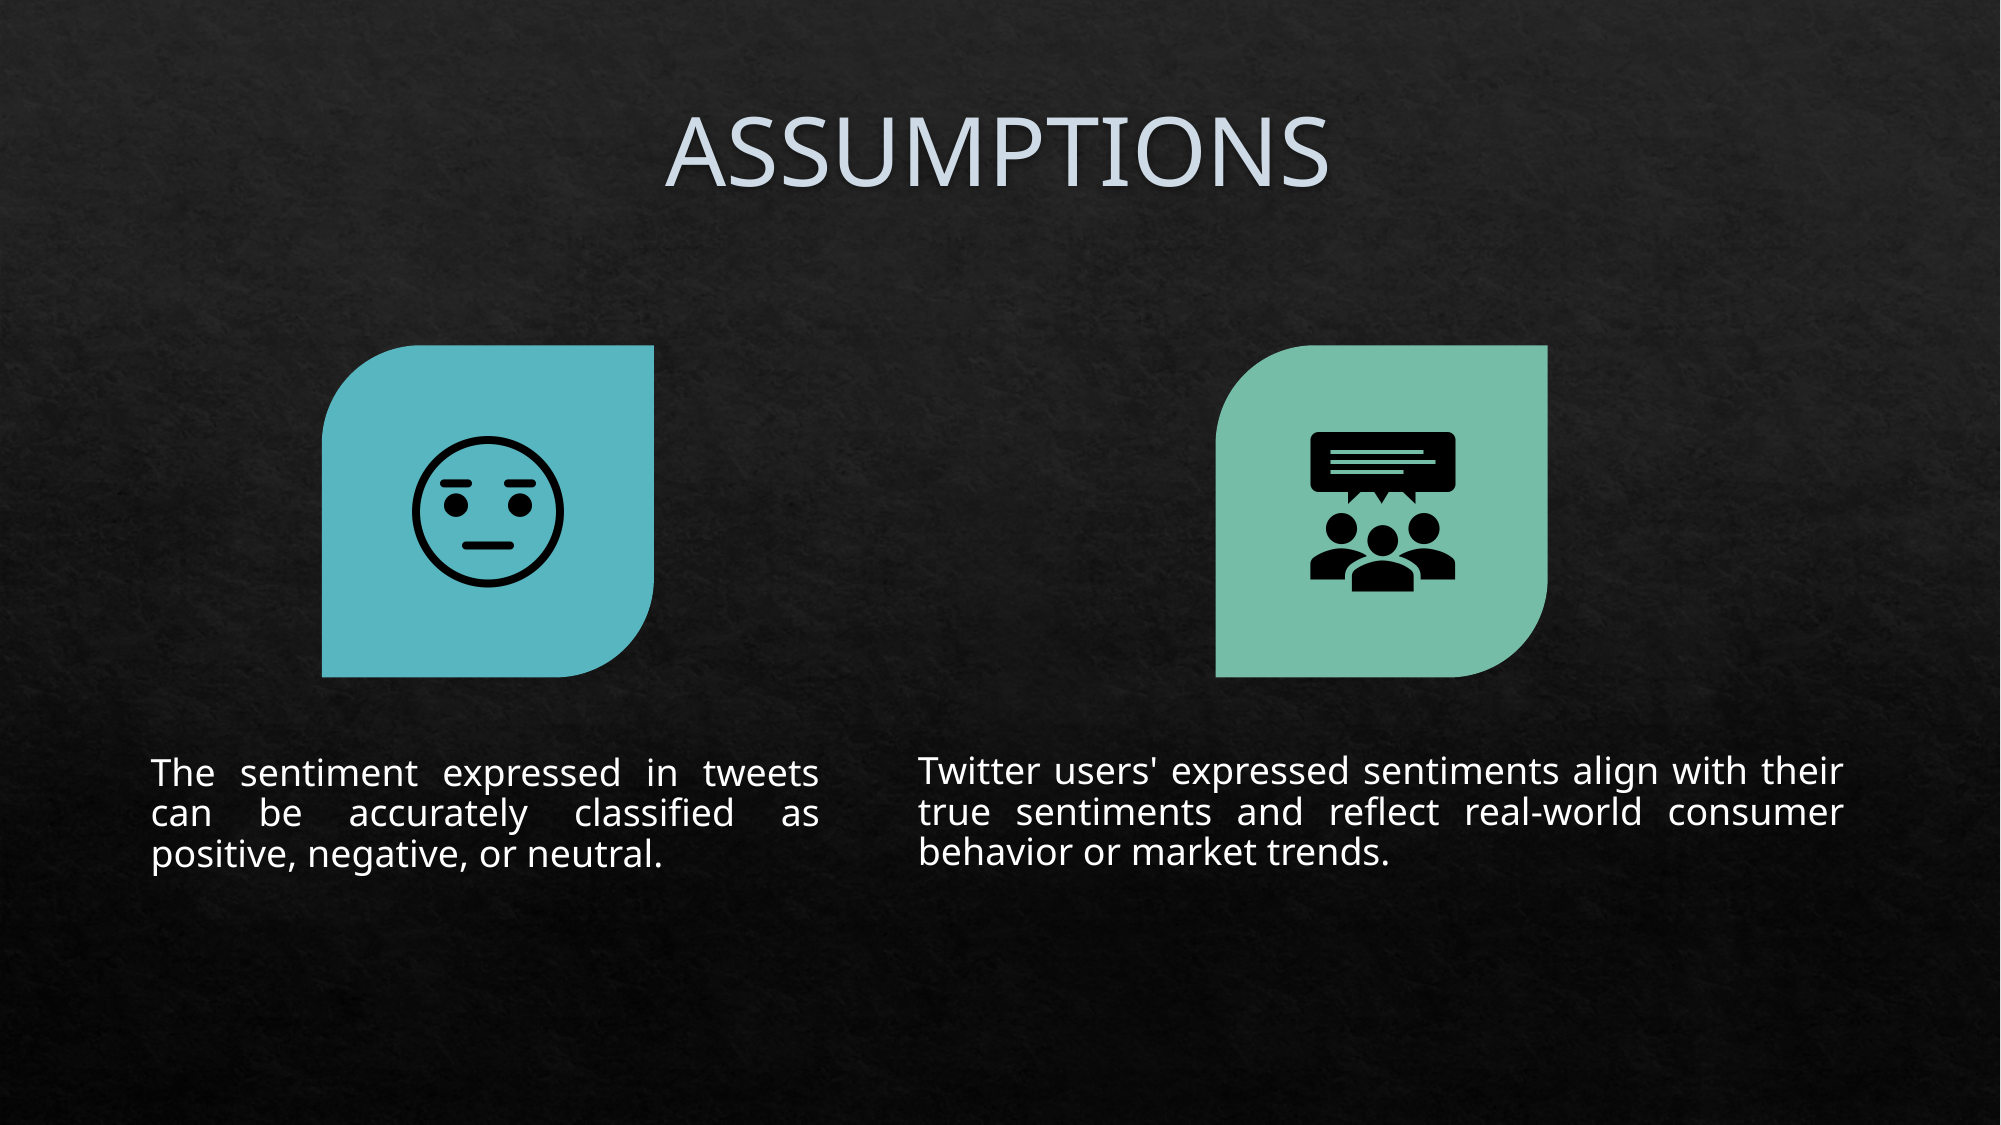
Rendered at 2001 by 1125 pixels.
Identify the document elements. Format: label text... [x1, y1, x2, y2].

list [149, 258, 1849, 1001]
title ASSUMPTIONS [149, 52, 1849, 256]
